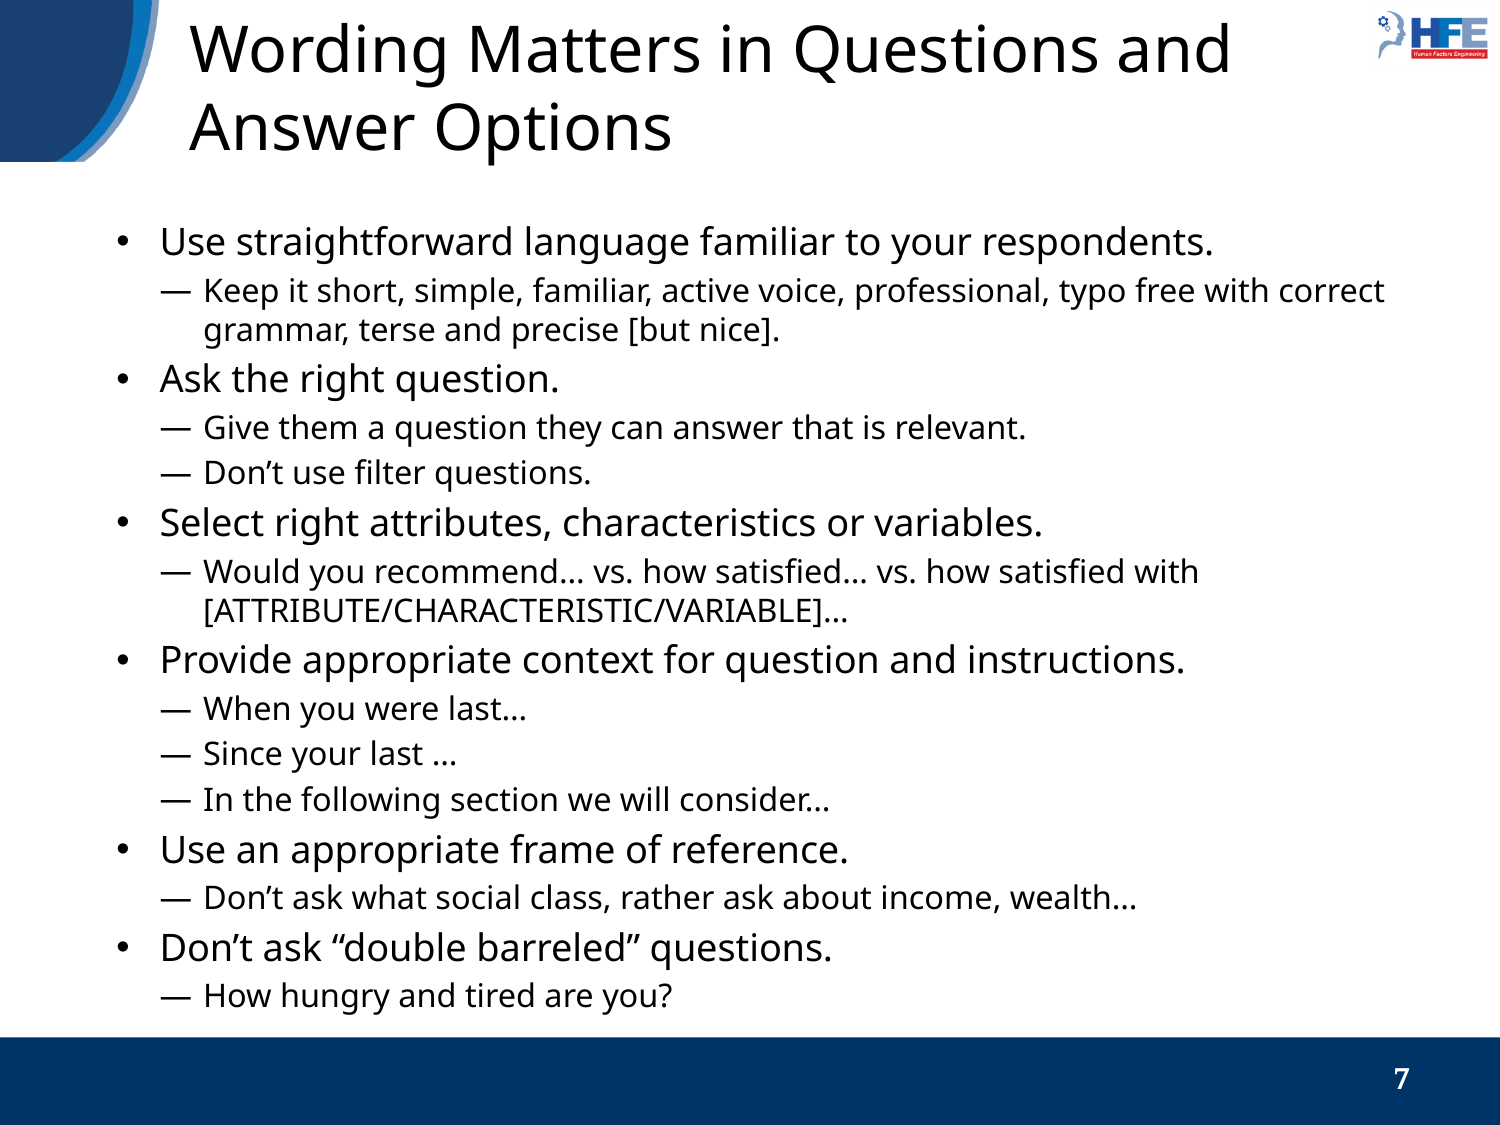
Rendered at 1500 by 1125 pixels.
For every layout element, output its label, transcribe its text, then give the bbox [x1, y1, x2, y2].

list Use straightforward language familiar to your respondents. Keep it short, simple, familiar, active voice, professional, typo free with correct grammar, terse and precise [but nice]. Ask the right question. Give them a question they can answer that is relevant. Don’t use filter questions. Select right attributes, characteristics or variables. Would you recommend… vs. how satisfied… vs. how satisfied with [ATTRIBUTE/CHARACTERISTIC/VARIABLE]… Provide appropriate context for question and instructions. When you were last… Since your last … In the following section we will consider… Use an appropriate frame of reference. Don’t ask what social class, rather ask about income, wealth… Don’t ask “double barreled” questions. How hungry and tired are you? [75, 210, 1425, 1023]
slide_number 7 [1074, 1050, 1425, 1110]
picture [1375, 0, 1500, 162]
title Wording Matters in Questions and Answer Options [174, 0, 1375, 171]
picture [0, 0, 174, 162]
